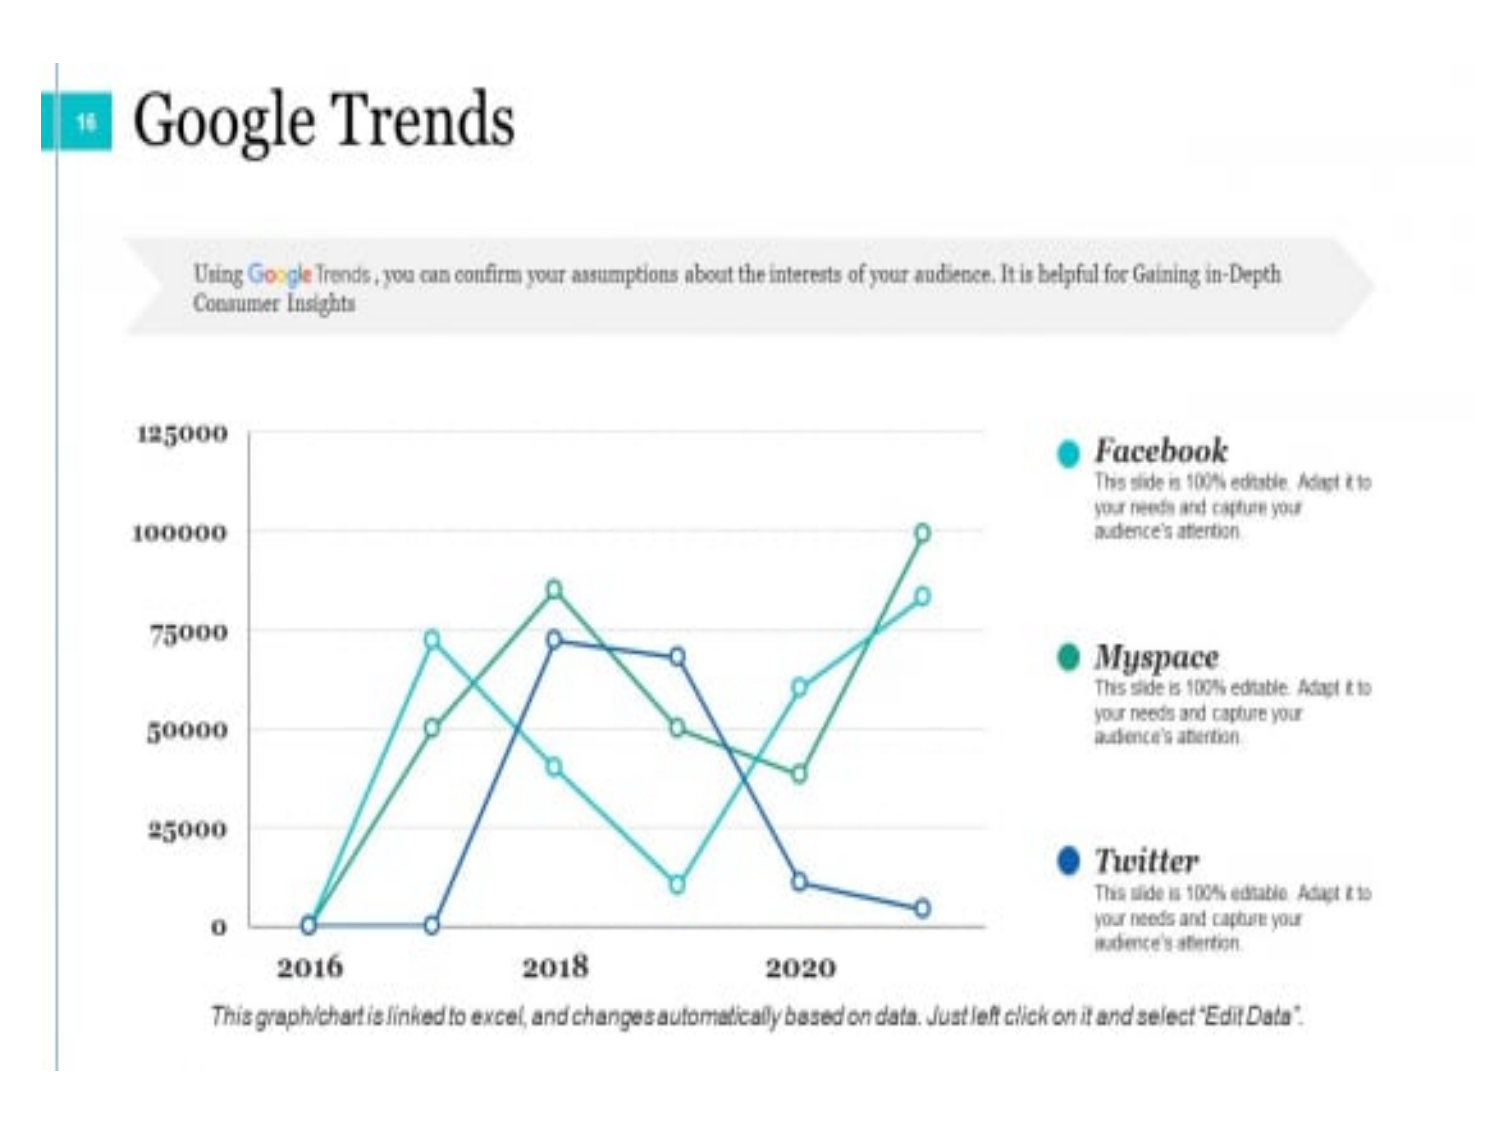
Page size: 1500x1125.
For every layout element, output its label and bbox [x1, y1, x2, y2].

picture [41, 63, 1475, 1071]
